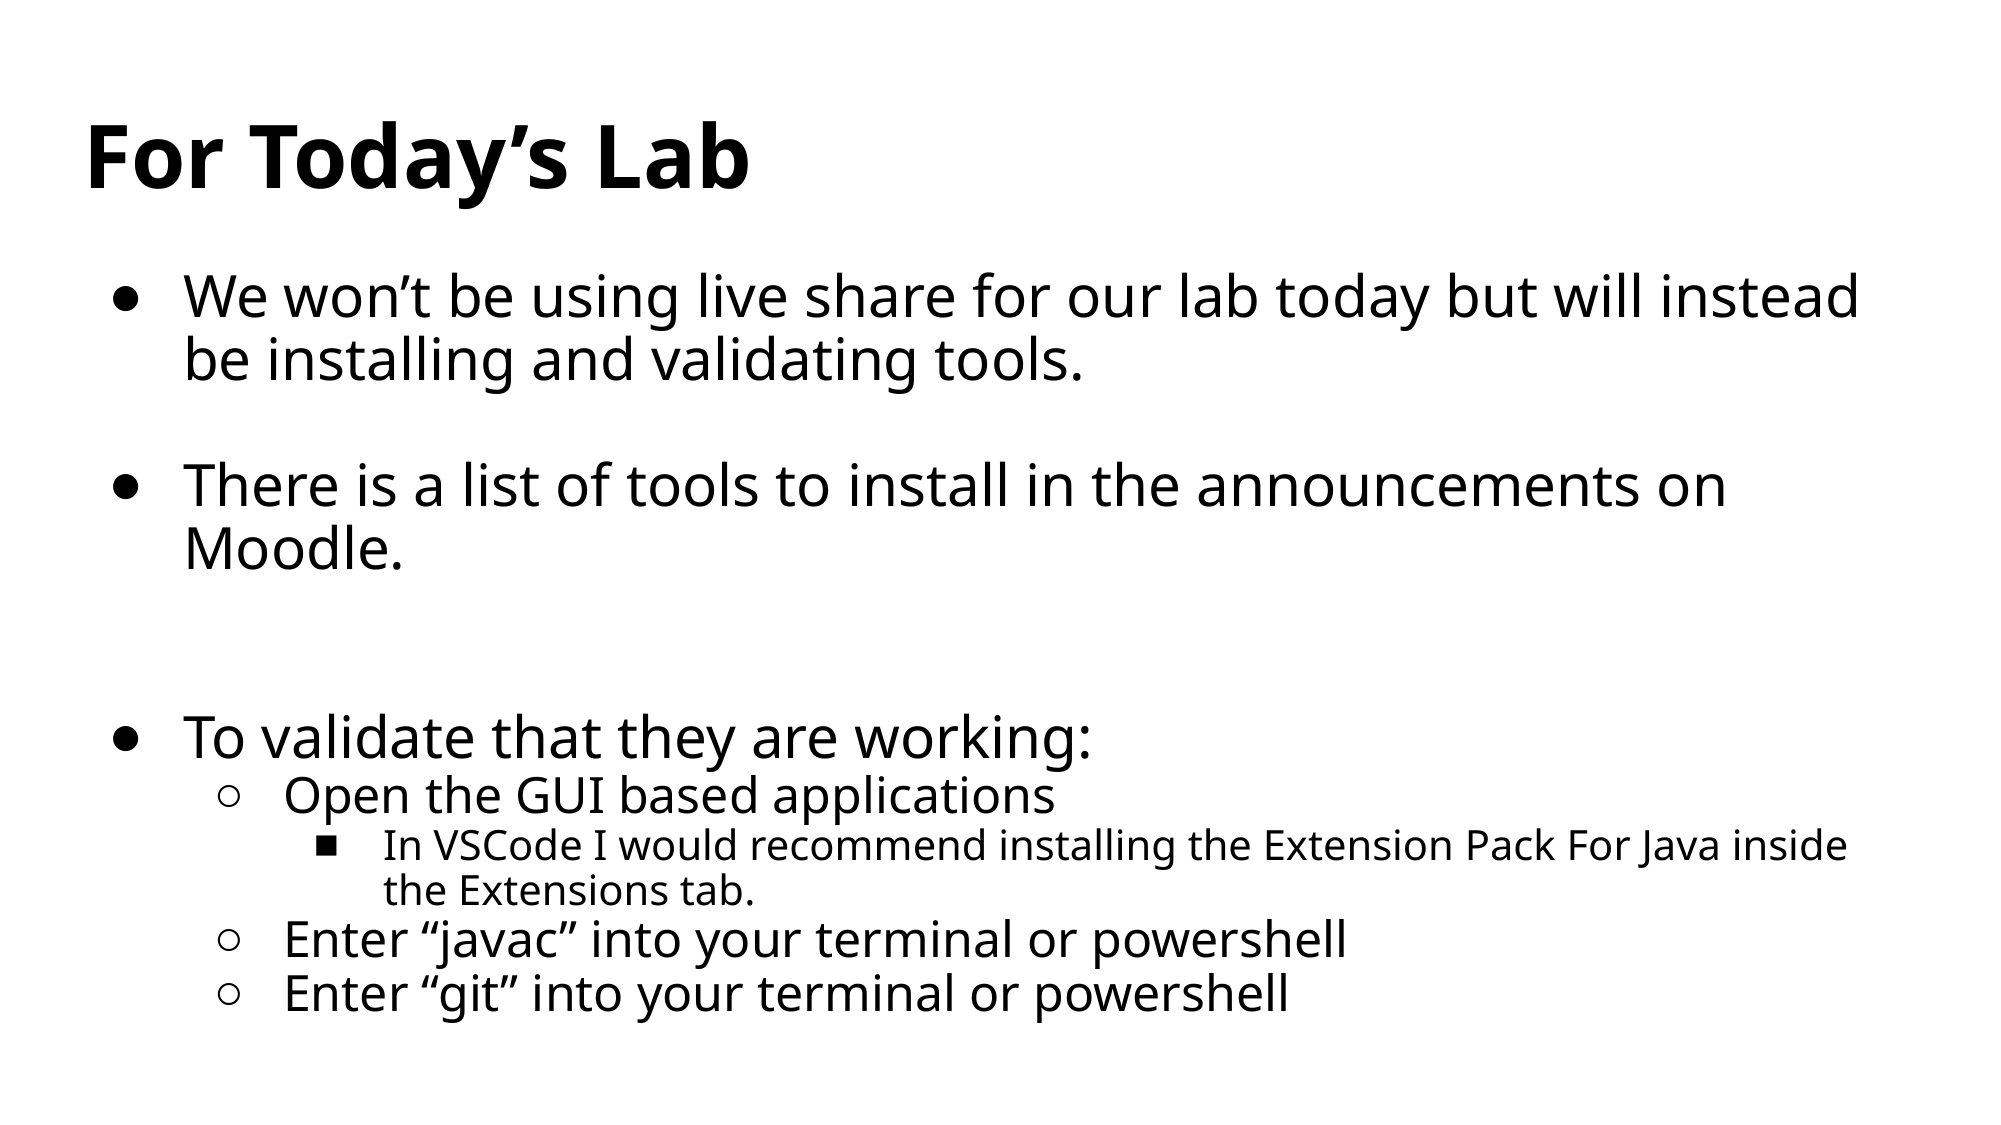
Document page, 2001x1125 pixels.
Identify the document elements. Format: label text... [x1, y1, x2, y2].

title For Today’s Lab [68, 97, 1932, 223]
list We won’t be using live share for our lab today but will instead be installing and validating tools. There is a list of tools to install in the announcements on Moodle. To validate that they are working: Open the GUI based applications In VSCode I would recommend installing the Extension Pack For Java inside the Extensions tab. Enter “javac” into your terminal or powershell Enter “git” into your terminal or powershell [68, 252, 1932, 1000]
